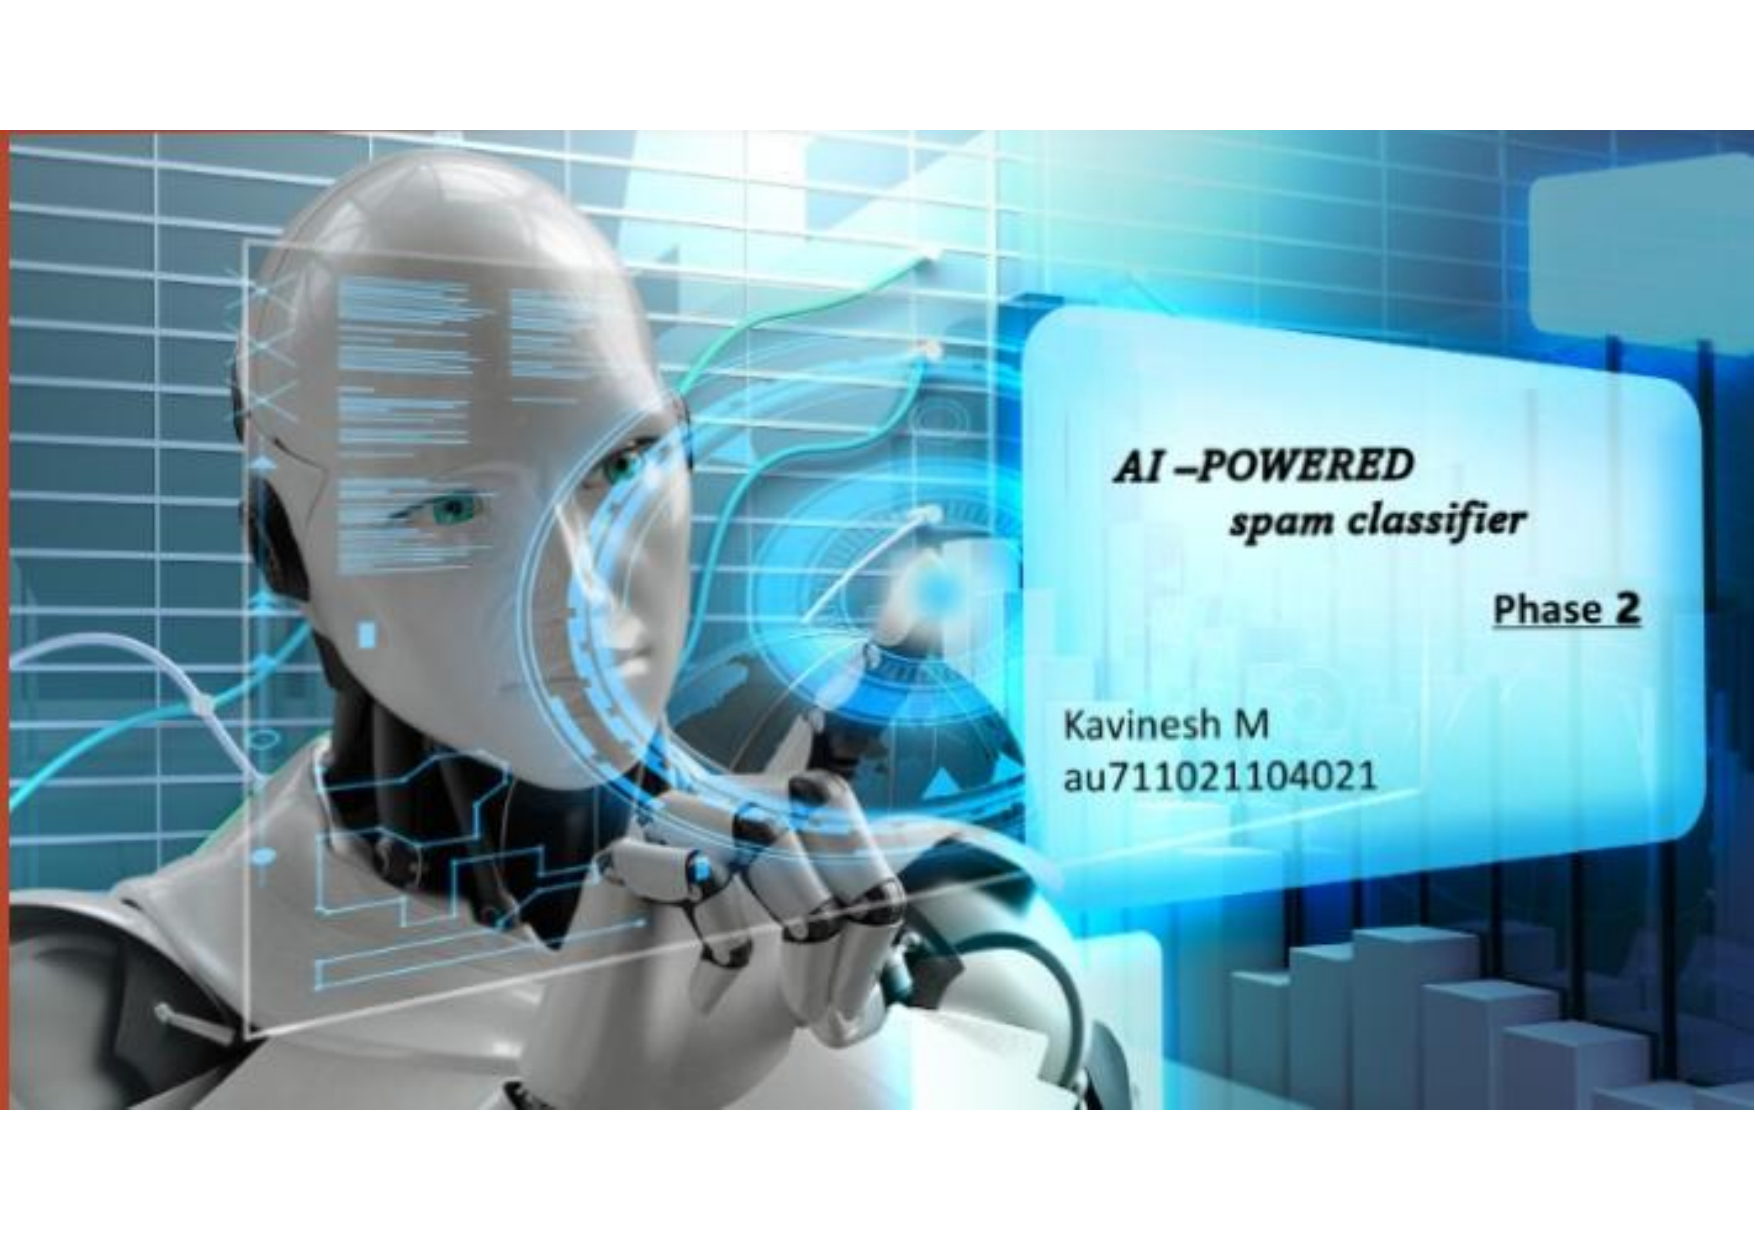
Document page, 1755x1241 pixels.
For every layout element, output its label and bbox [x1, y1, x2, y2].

picture [0, 129, 1755, 1111]
